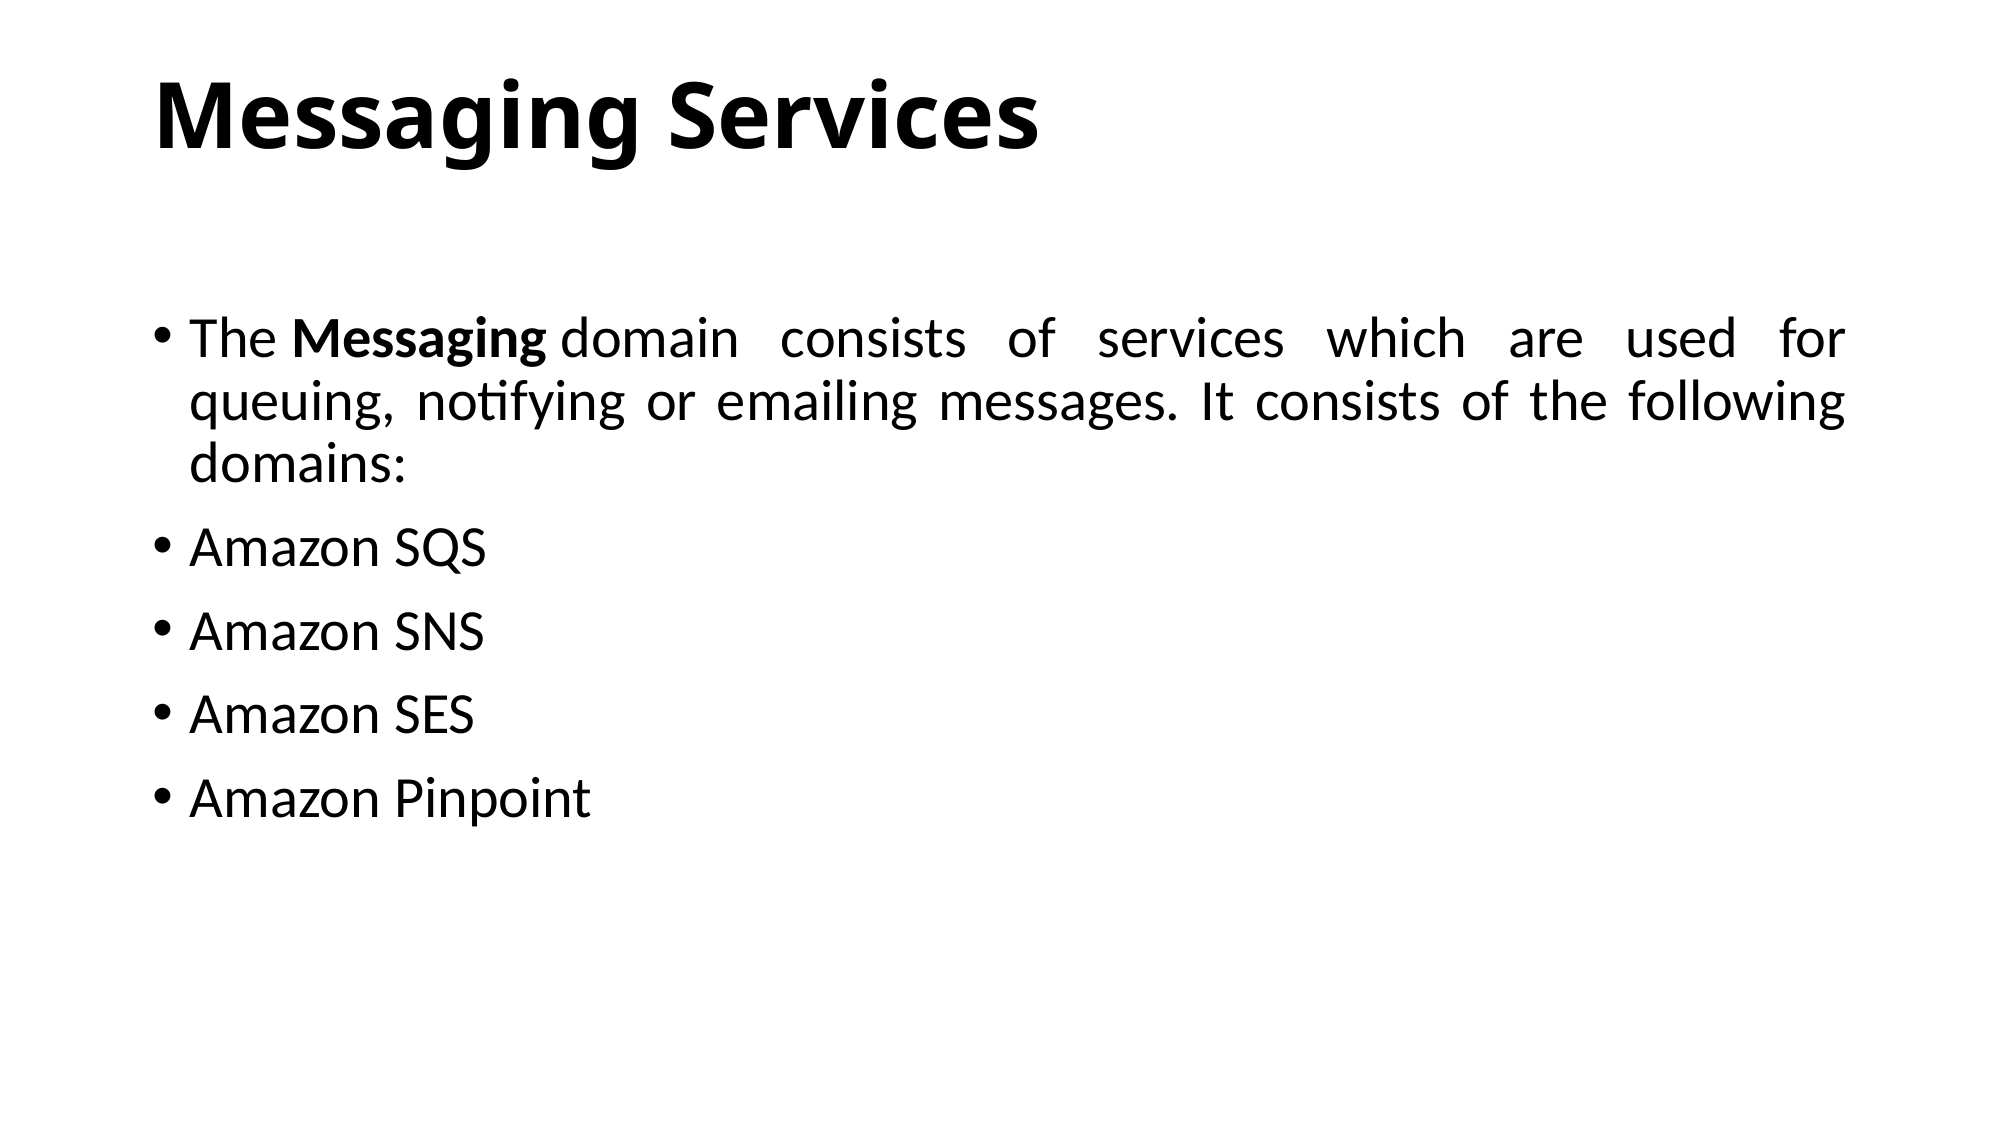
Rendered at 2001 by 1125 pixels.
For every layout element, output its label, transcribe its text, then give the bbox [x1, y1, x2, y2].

title Messaging Services [137, 59, 1863, 278]
list The Messaging domain consists of services which are used for queuing, notifying or emailing messages. It consists of the following domains: Amazon SQS Amazon SNS Amazon SES Amazon Pinpoint [137, 299, 1863, 1014]
